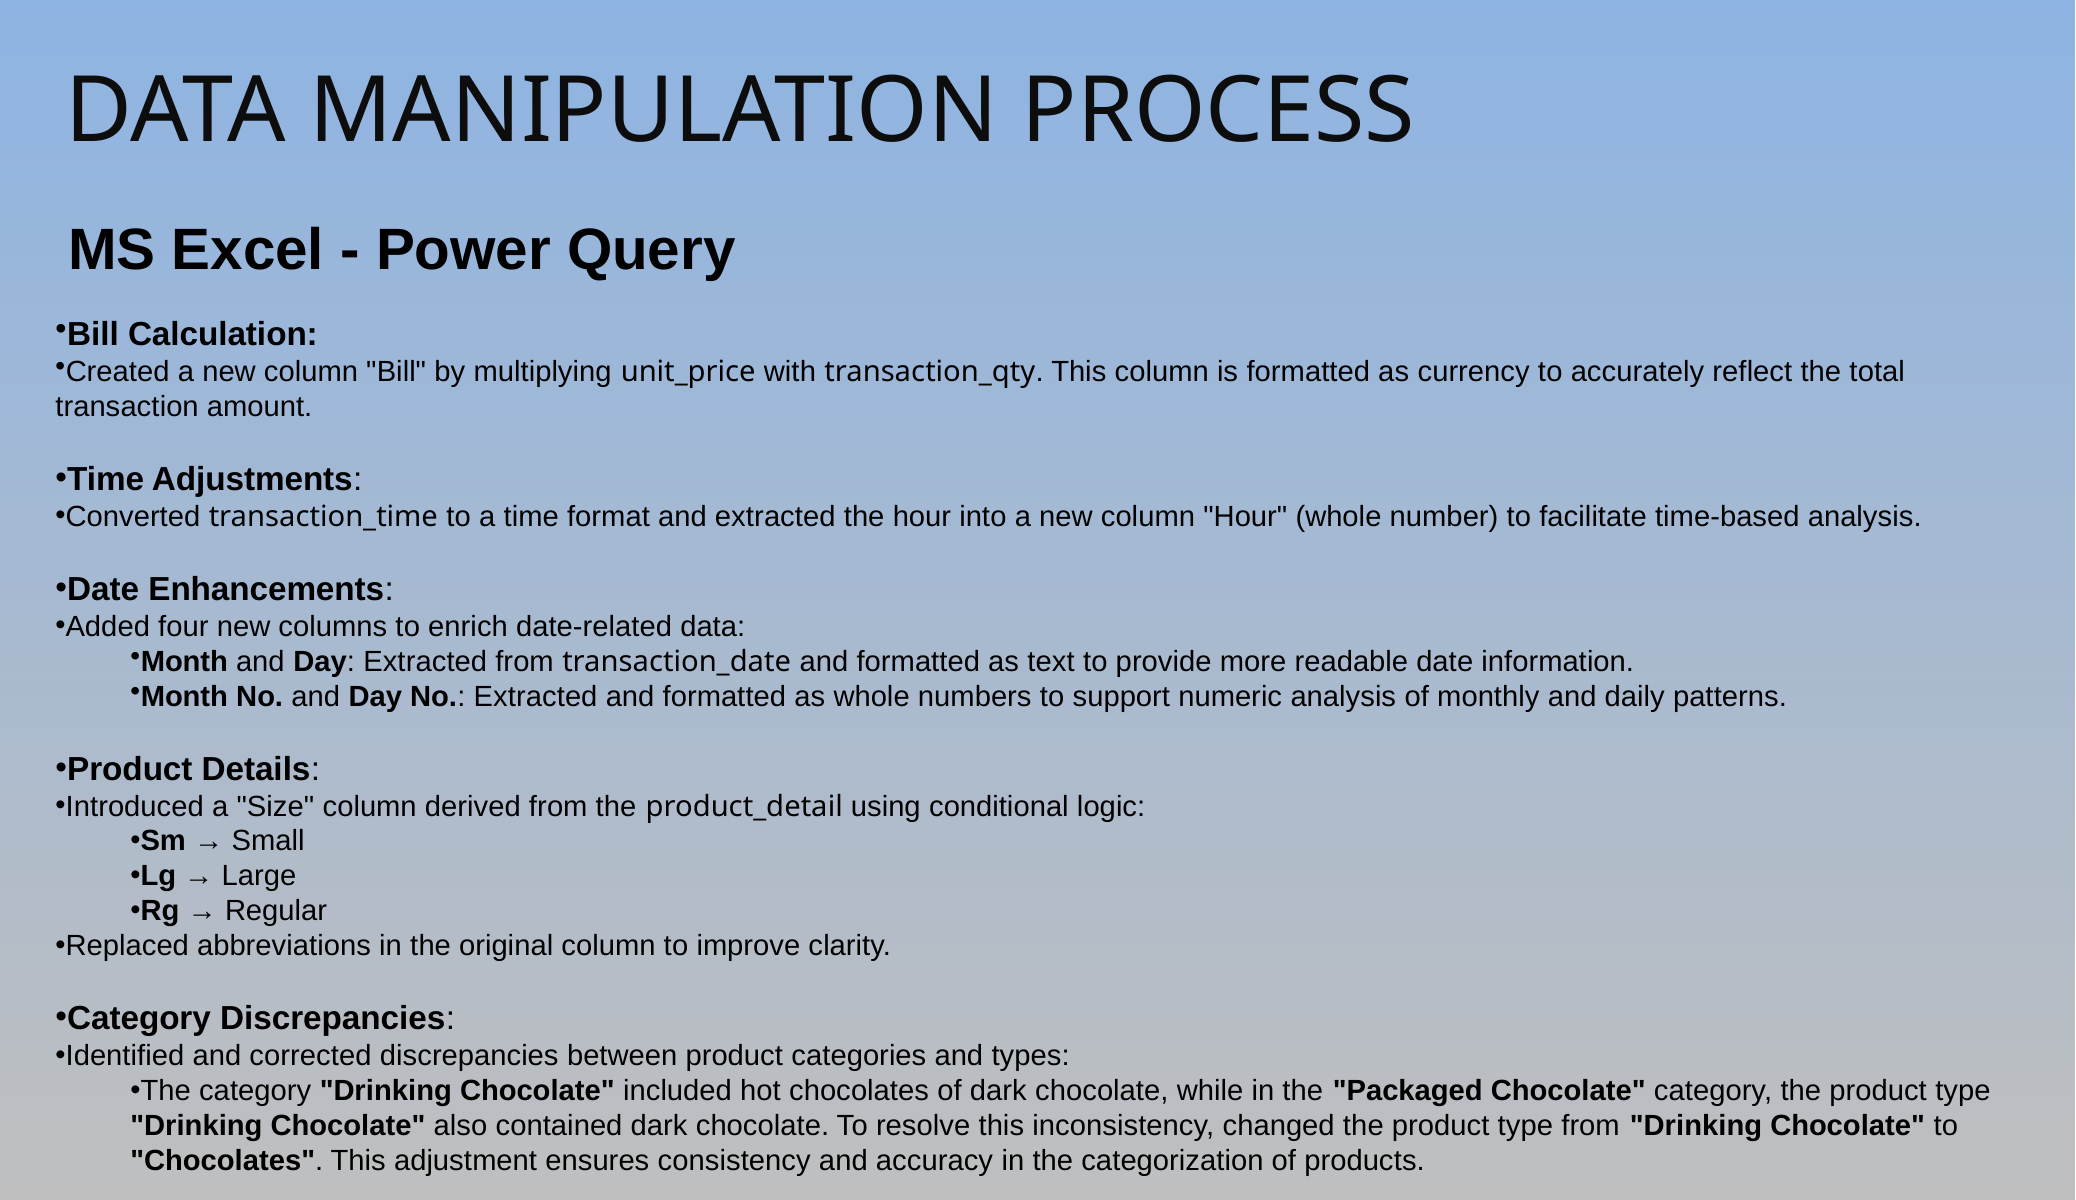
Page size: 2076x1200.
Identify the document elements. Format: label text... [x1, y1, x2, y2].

text_box MS Excel - Power Query [53, 204, 935, 304]
text_box Bill Calculation: Created a new column "Bill" by multiplying unit_price with transaction_qty. This column is formatted as currency to accurately reflect the total transaction amount. Time Adjustments: Converted transaction_time to a time format and extracted the hour into a new column "Hour" (whole number) to facilitate time-based analysis. Date Enhancements: Added four new columns to enrich date-related data: Month and Day: Extracted from transaction_date and formatted as text to provide more readable date information. Month No. and Day No.: Extracted and formatted as whole numbers to support numeric analysis of monthly and daily patterns. Product Details: Introduced a "Size" column derived from the product_detail using conditional logic: Sm → Small Lg → Large Rg → Regular Replaced abbreviations in the original column to improve clarity. Category Discrepancies: Identified and corrected discrepancies between product categories and types: The category "Drinking Chocolate" included hot chocolates of dark chocolate, while in the "Packaged Chocolate" category, the product type "Drinking Chocolate" also contained dark chocolate. To resolve this inconsistency, changed the product type from "Drinking Chocolate" to "Chocolates". This adjustment ensures consistency and accuracy in the categorization of products. [40, 304, 2022, 1200]
title DATA MANIPULATION PROCESS [63, 47, 1692, 250]
